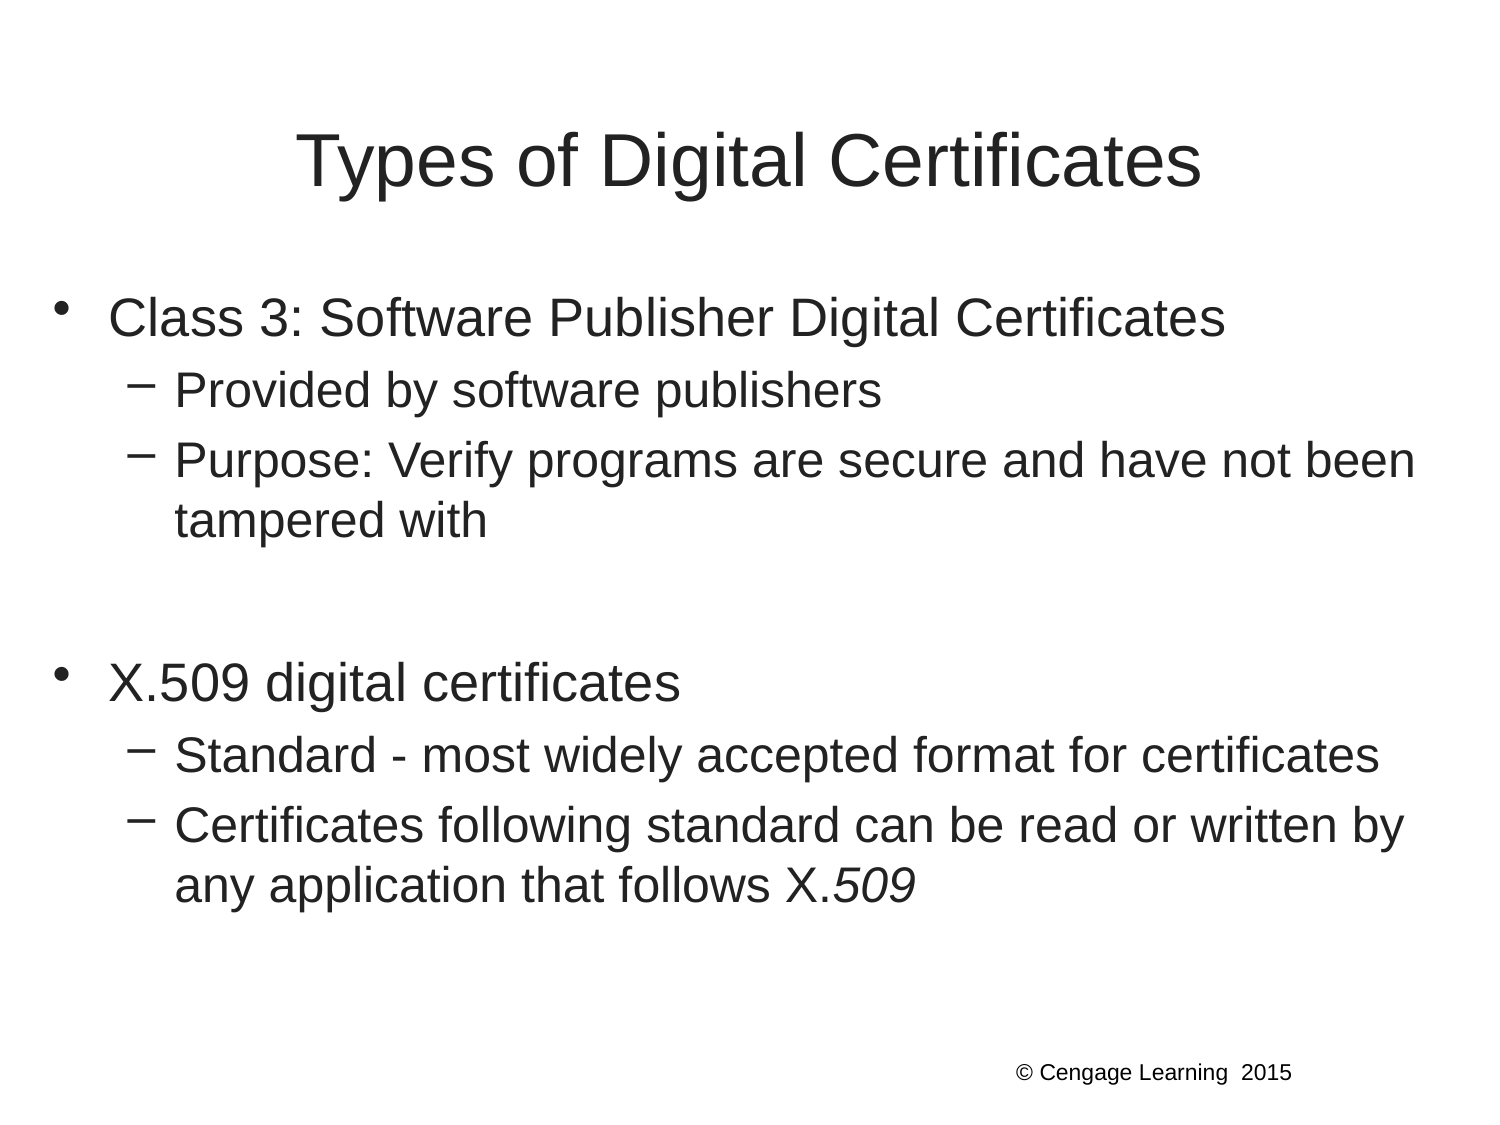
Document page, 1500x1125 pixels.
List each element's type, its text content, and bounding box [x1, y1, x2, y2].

title Types of Digital Certificates [87, 62, 1413, 250]
list Class 3: Software Publisher Digital Certificates Provided by software publishers Purpose: Verify programs are secure and have not been tampered with X.509 digital certificates Standard - most widely accepted format for certificates Certificates following standard can be read or written by any application that follows X.509 [37, 275, 1463, 1025]
